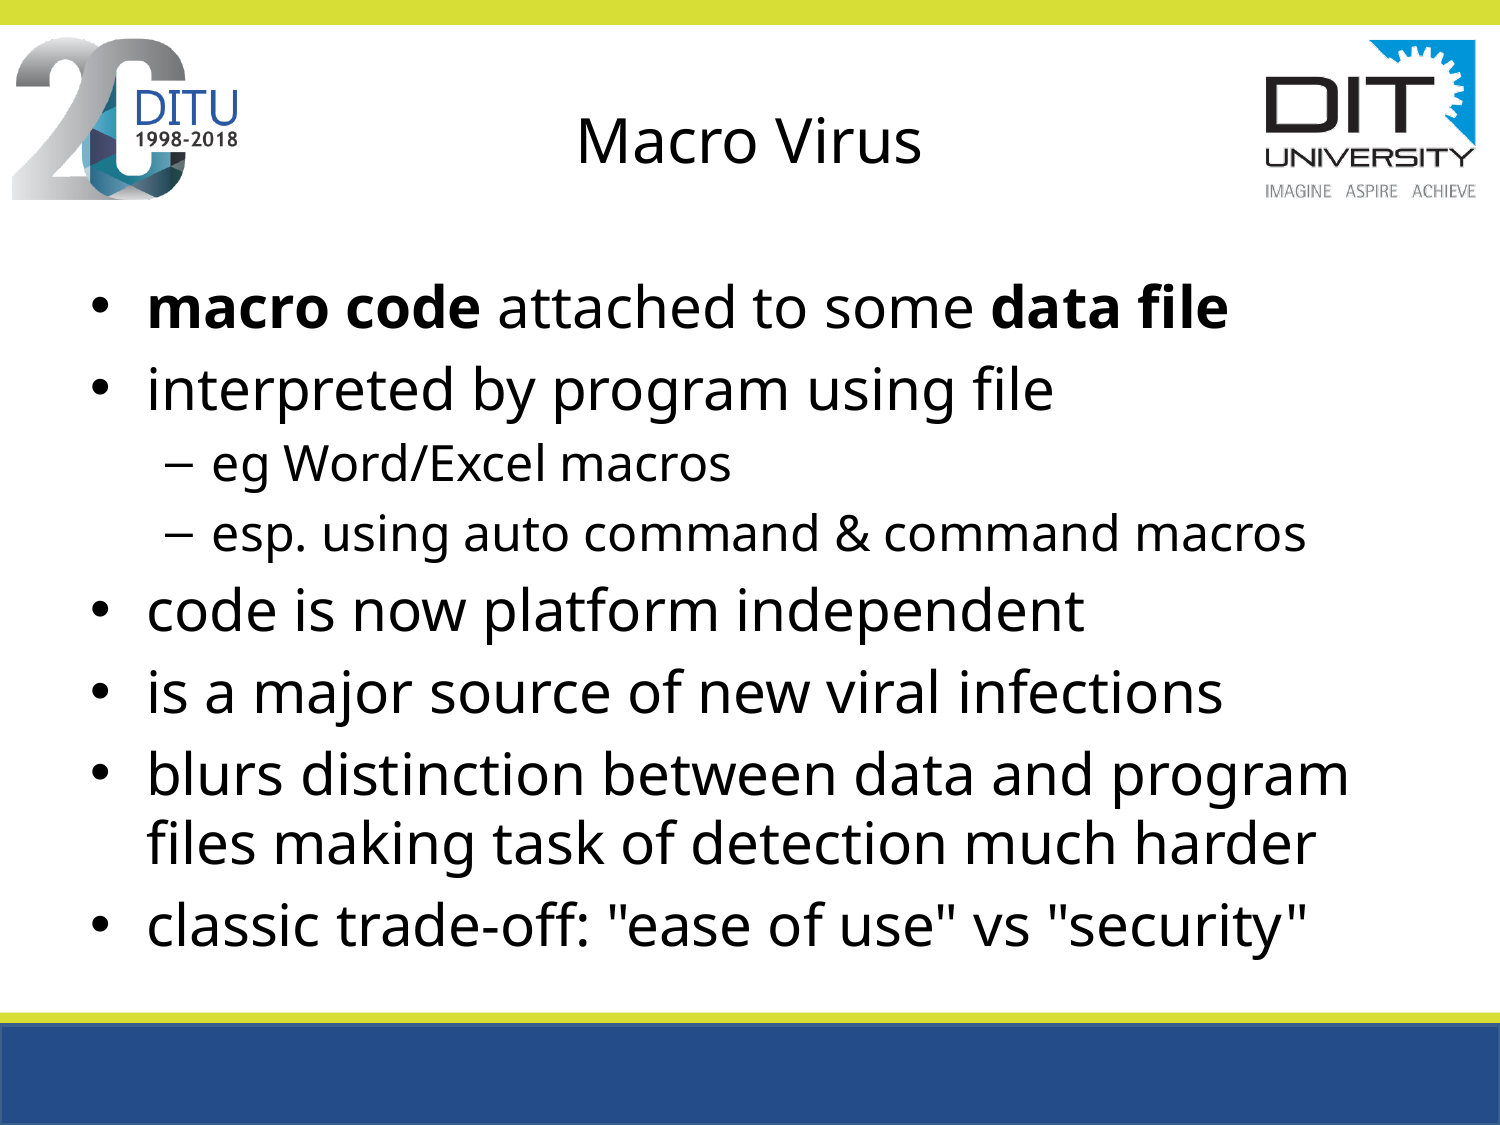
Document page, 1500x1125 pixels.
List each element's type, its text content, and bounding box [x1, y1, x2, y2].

title Macro Virus [75, 45, 1425, 233]
picture [12, 37, 237, 200]
list macro code attached to some data file interpreted by program using file eg Word/Excel macros esp. using auto command & command macros code is now platform independent is a major source of new viral infections blurs distinction between data and program files making task of detection much harder classic trade-off: "ease of use" vs "security" [75, 262, 1425, 1005]
picture [1262, 37, 1478, 200]
